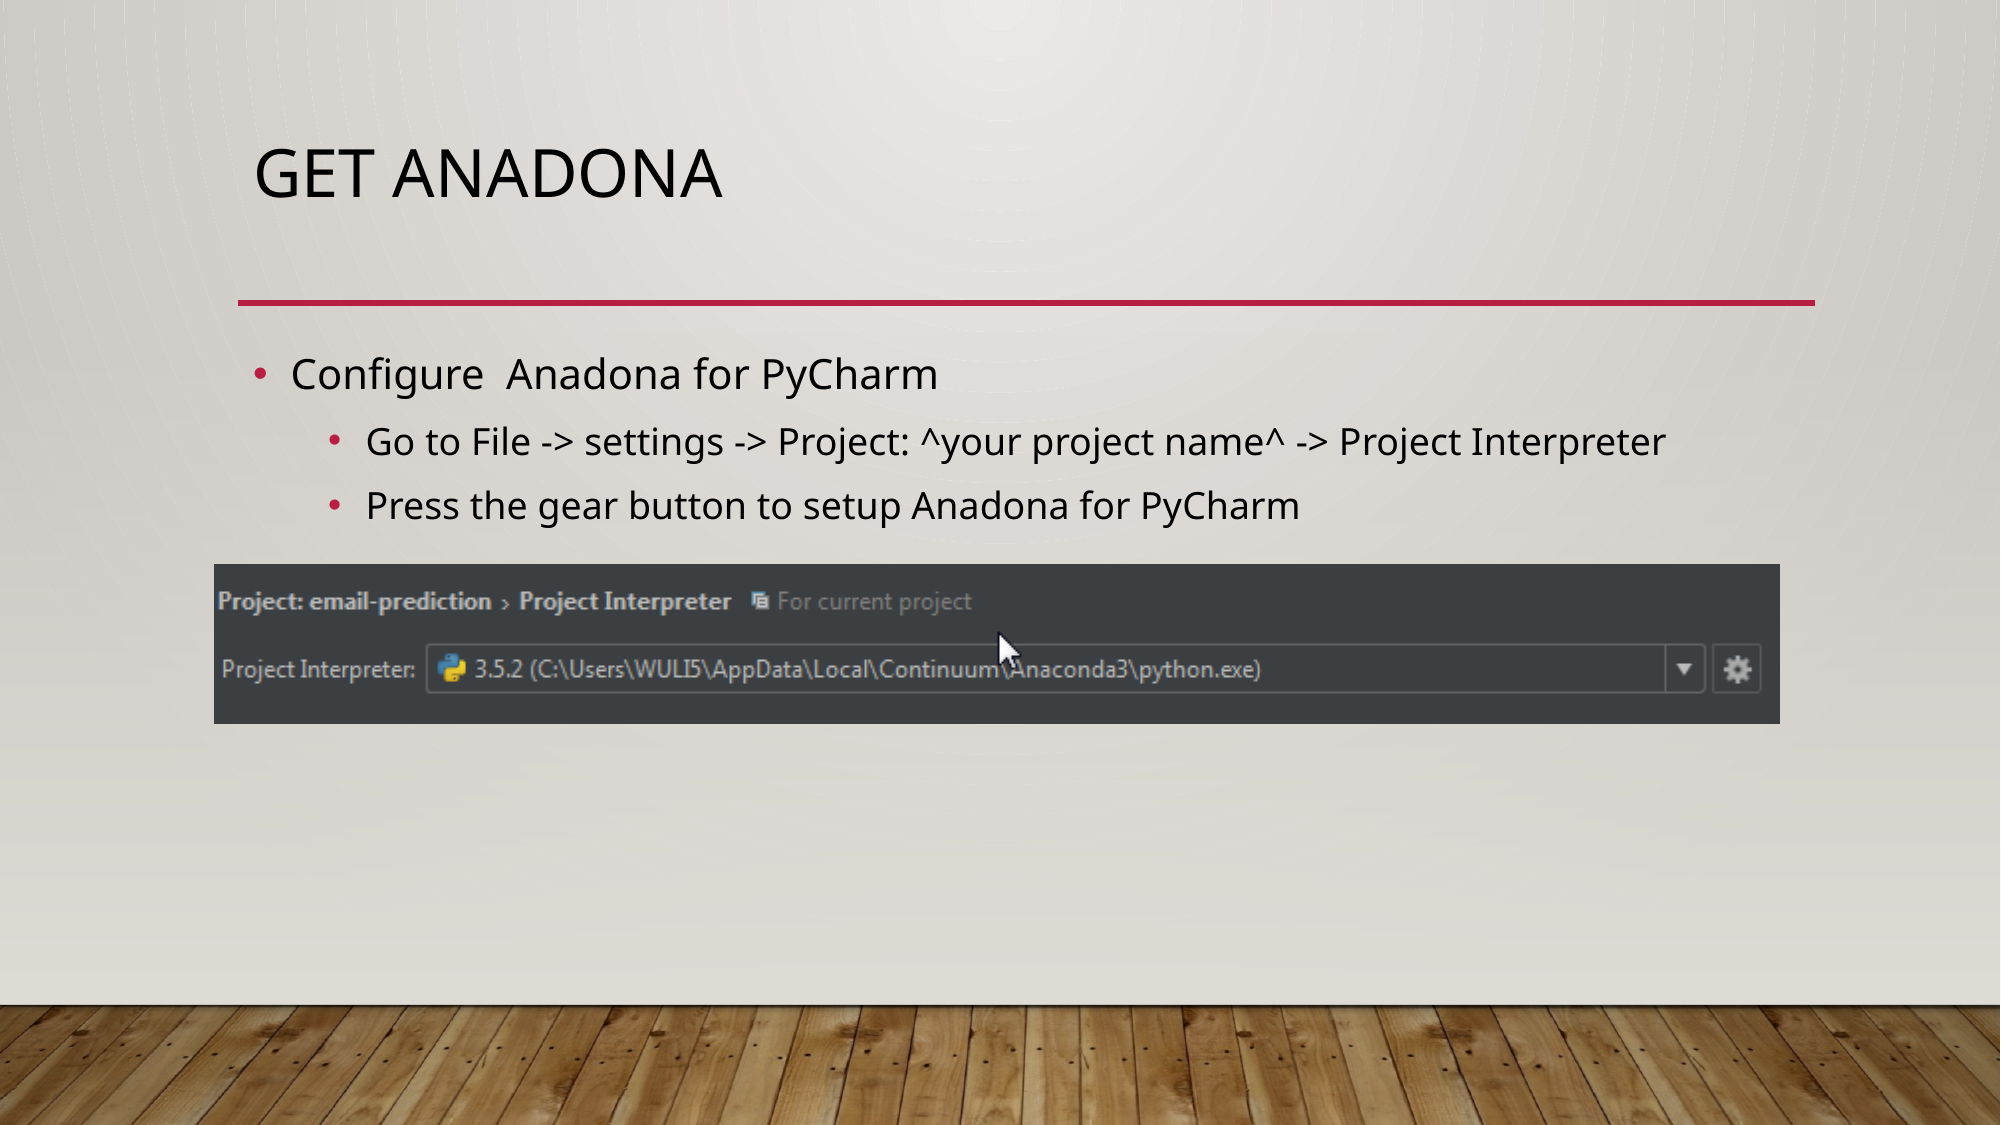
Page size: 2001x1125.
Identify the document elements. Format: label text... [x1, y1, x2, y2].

picture [214, 564, 1780, 724]
picture [0, 1005, 2000, 1125]
title Get Anadona [238, 131, 1814, 305]
list Configure Anadona for PyCharm Go to File -> settings -> Project: ^your project name^ -> Project Interpreter Press the gear button to setup Anadona for PyCharm [238, 330, 1814, 897]
